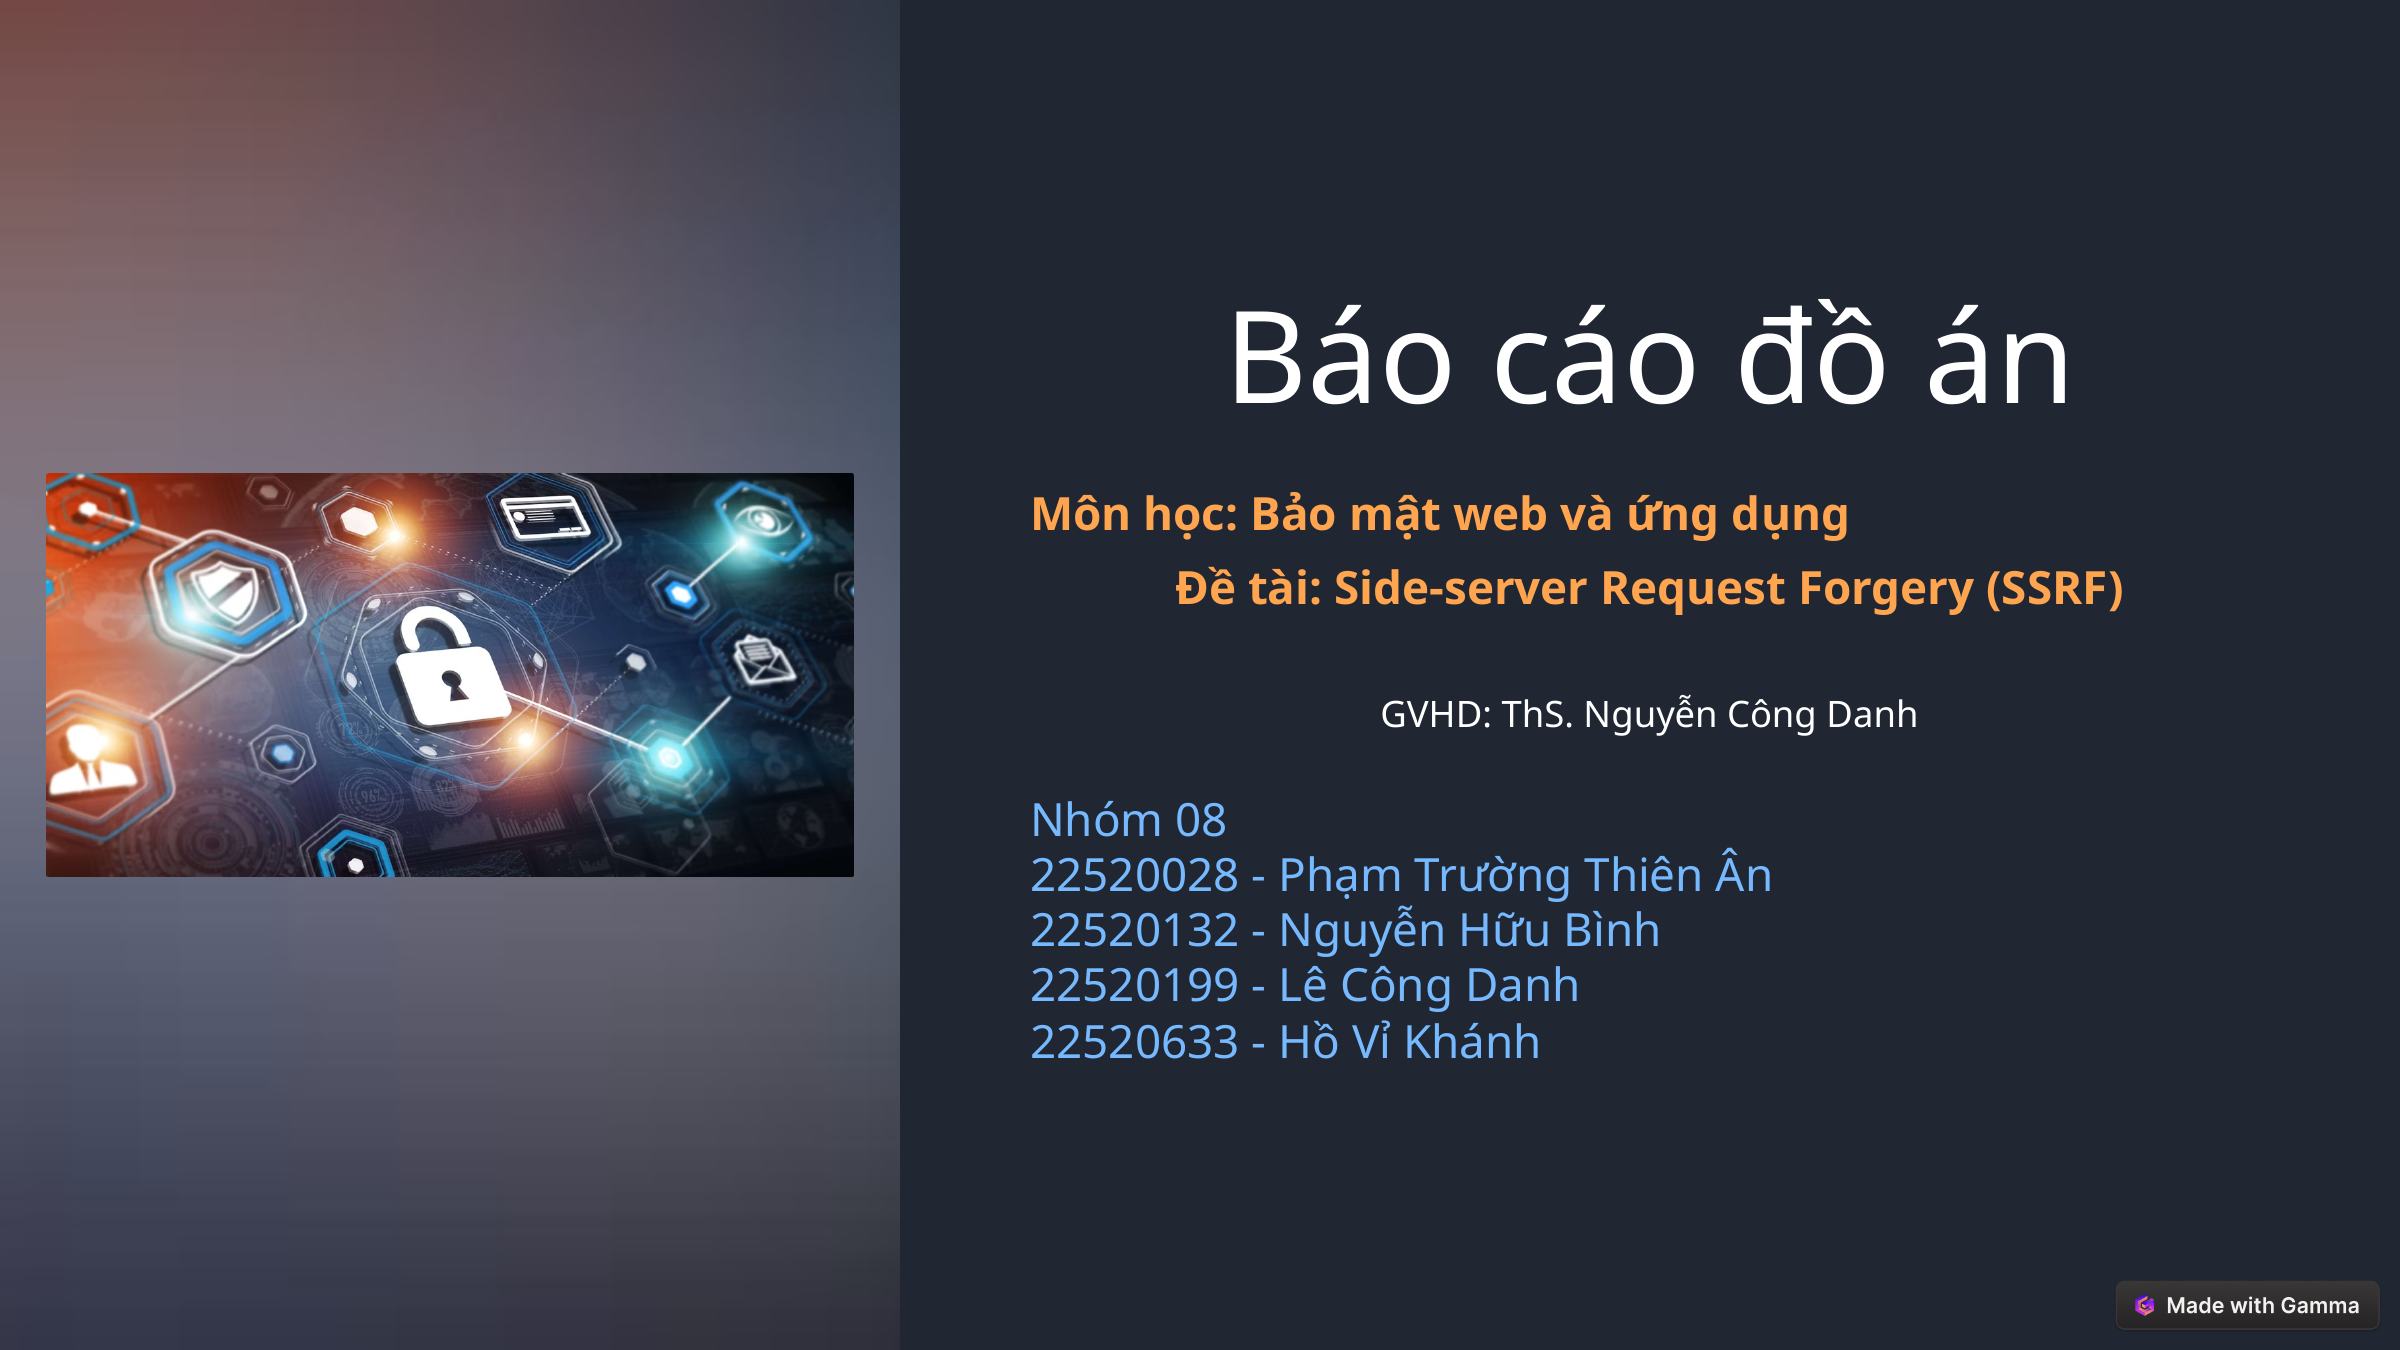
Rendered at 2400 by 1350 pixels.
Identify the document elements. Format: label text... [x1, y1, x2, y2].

text_box Môn học: Bảo mật web và ứng dụng Đề tài: Side-server Request Forgery (SSRF) [1030, 484, 2270, 634]
picture [2106, 1271, 2389, 1339]
text_box Báo cáo đồ án [1030, 268, 2270, 429]
picture [0, 0, 900, 1350]
text_box Nhóm 08 22520028 - Phạm Trường Thiên Ân 22520132 - Nguyễn Hữu Bình 22520199 - Lê Công Danh 22520633 - Hồ Vỉ Khánh [1030, 790, 1802, 1082]
text_box GVHD: ThS. Nguyễn Công Danh [1030, 675, 2270, 735]
